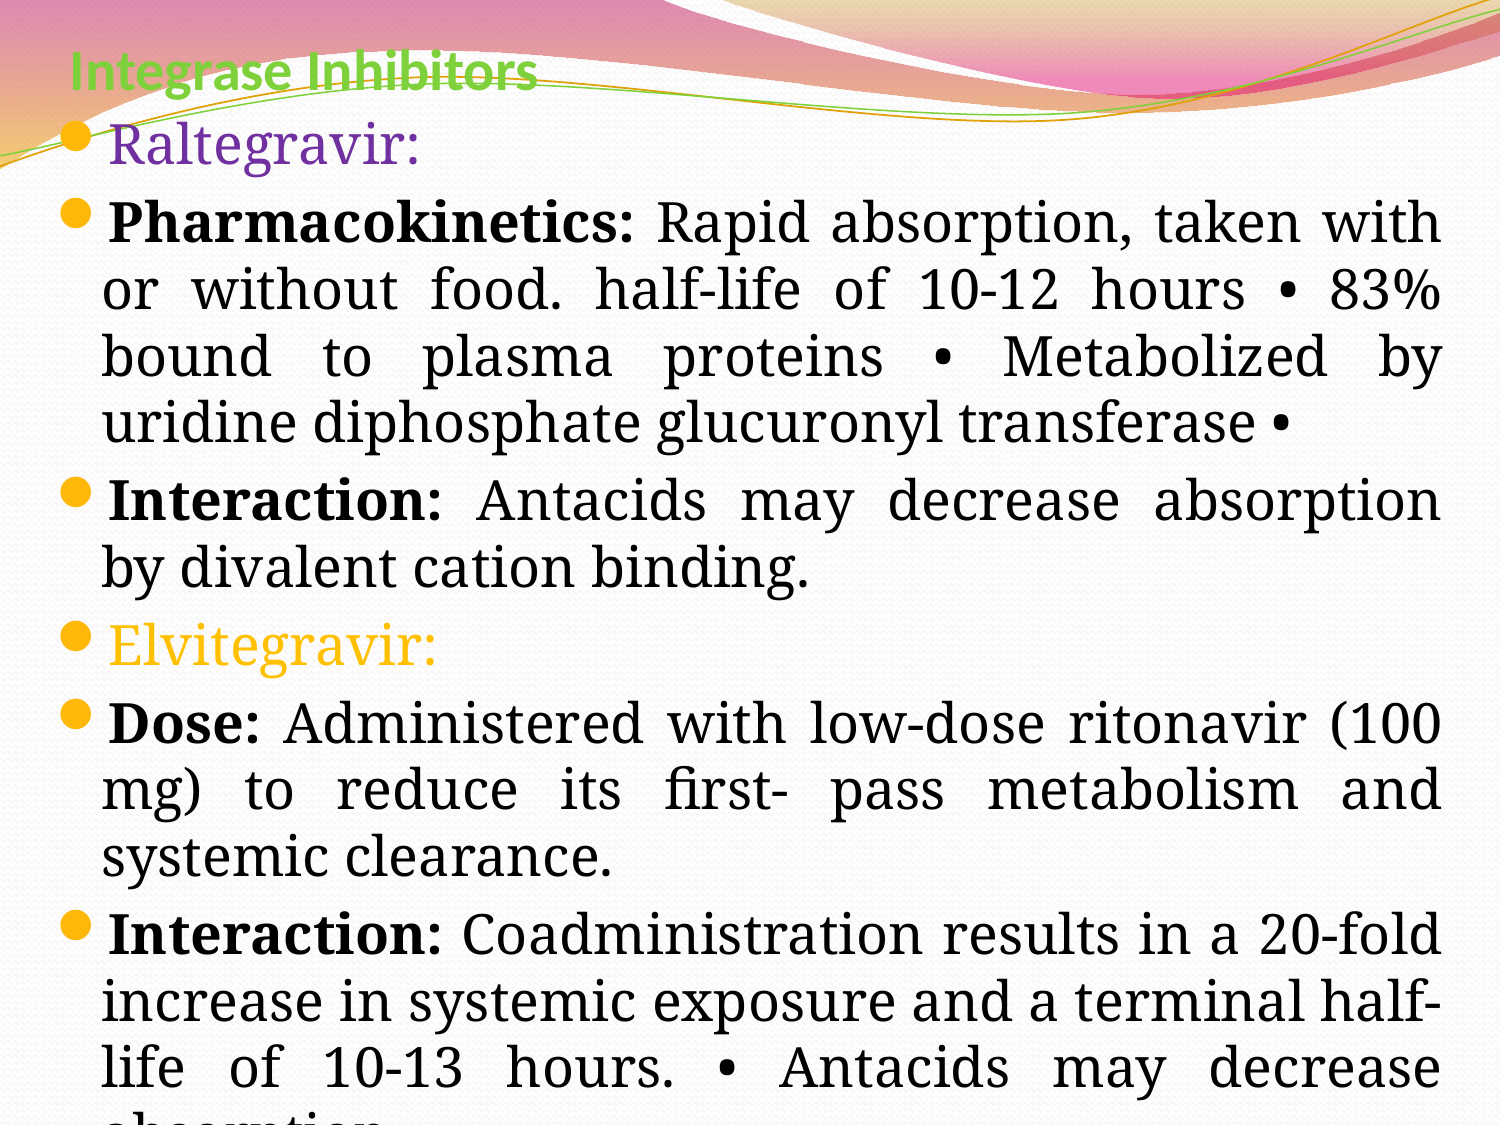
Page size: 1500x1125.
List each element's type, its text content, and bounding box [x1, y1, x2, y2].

title Integrase Inhibitors [69, 19, 1425, 101]
list Raltegravir: Pharmacokinetics: Rapid absorption, taken with or without food. half-life of 10-12 hours • 83% bound to plasma proteins • Metabolized by uridine diphosphate glucuronyl transferase • Interaction: Antacids may decrease absorption by divalent cation binding. Elvitegravir: Dose: Administered with low-dose ritonavir (100 mg) to reduce its first- pass metabolism and systemic clearance. Interaction: Coadministration results in a 20-fold increase in systemic exposure and a terminal half-life of 10-13 hours. • Antacids may decrease absorption. [41, 101, 1459, 1106]
